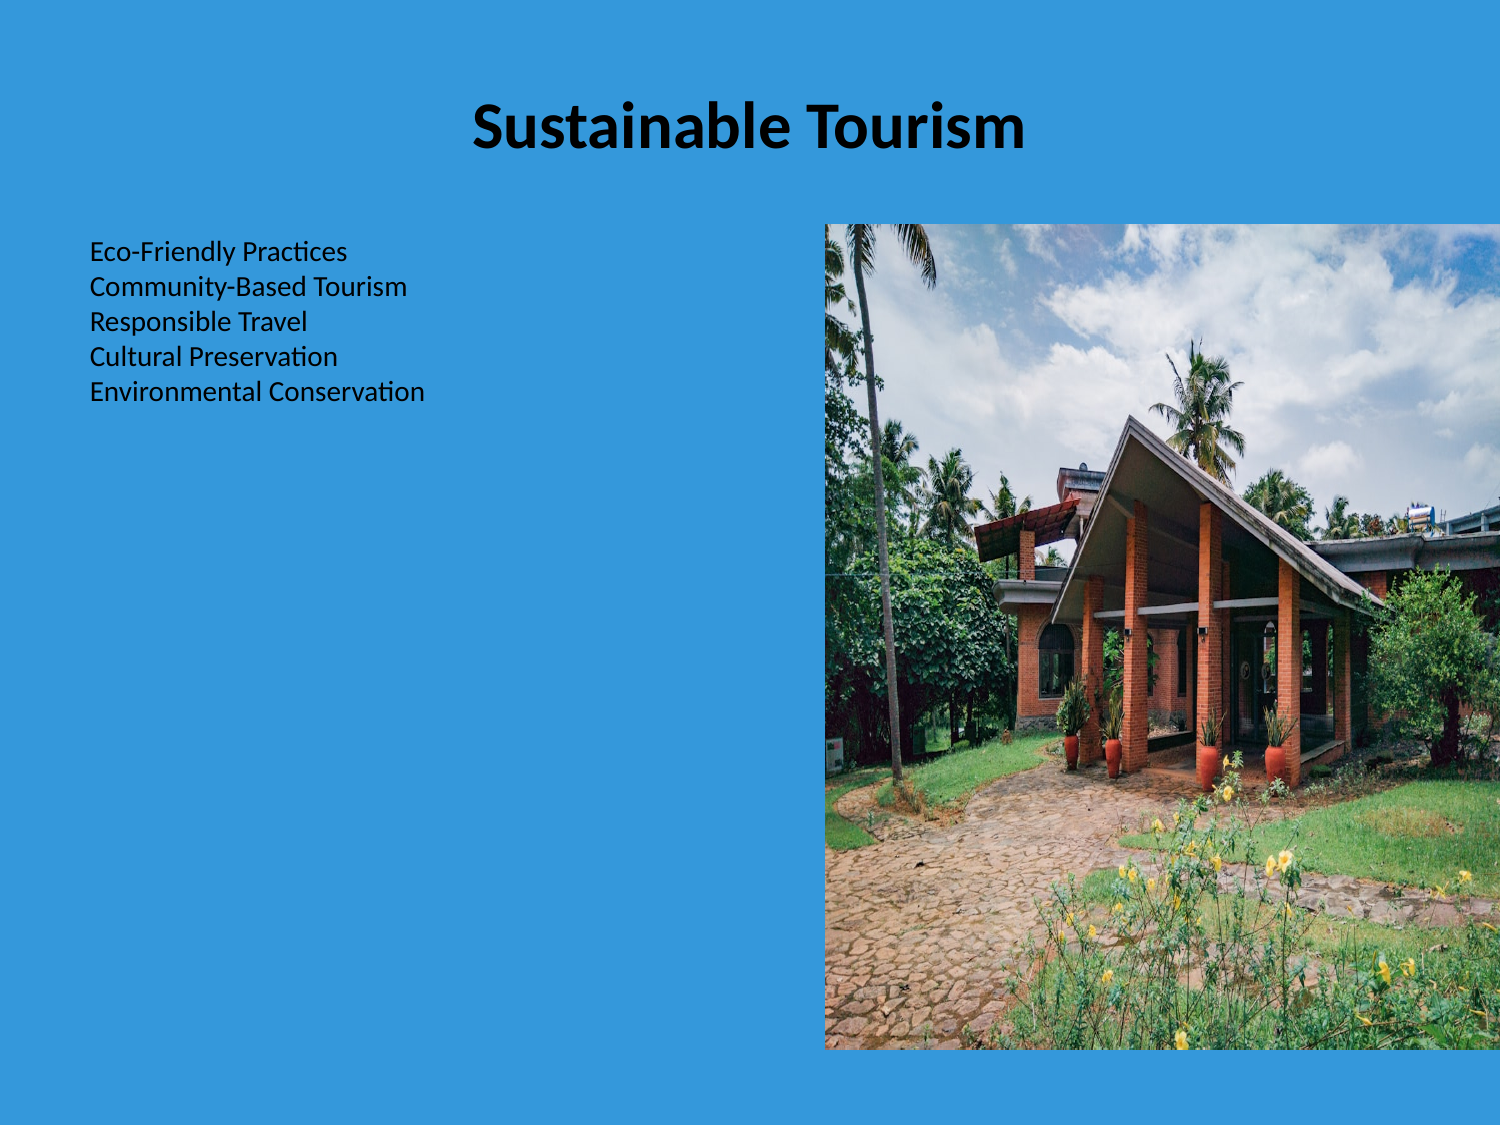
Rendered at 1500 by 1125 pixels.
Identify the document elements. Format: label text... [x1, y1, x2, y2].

picture [824, 224, 1500, 1051]
text_box Sustainable Tourism [457, 74, 1043, 170]
text_box Eco-Friendly Practices Community-Based Tourism Responsible Travel Cultural Preservation Environmental Conservation [74, 224, 750, 415]
